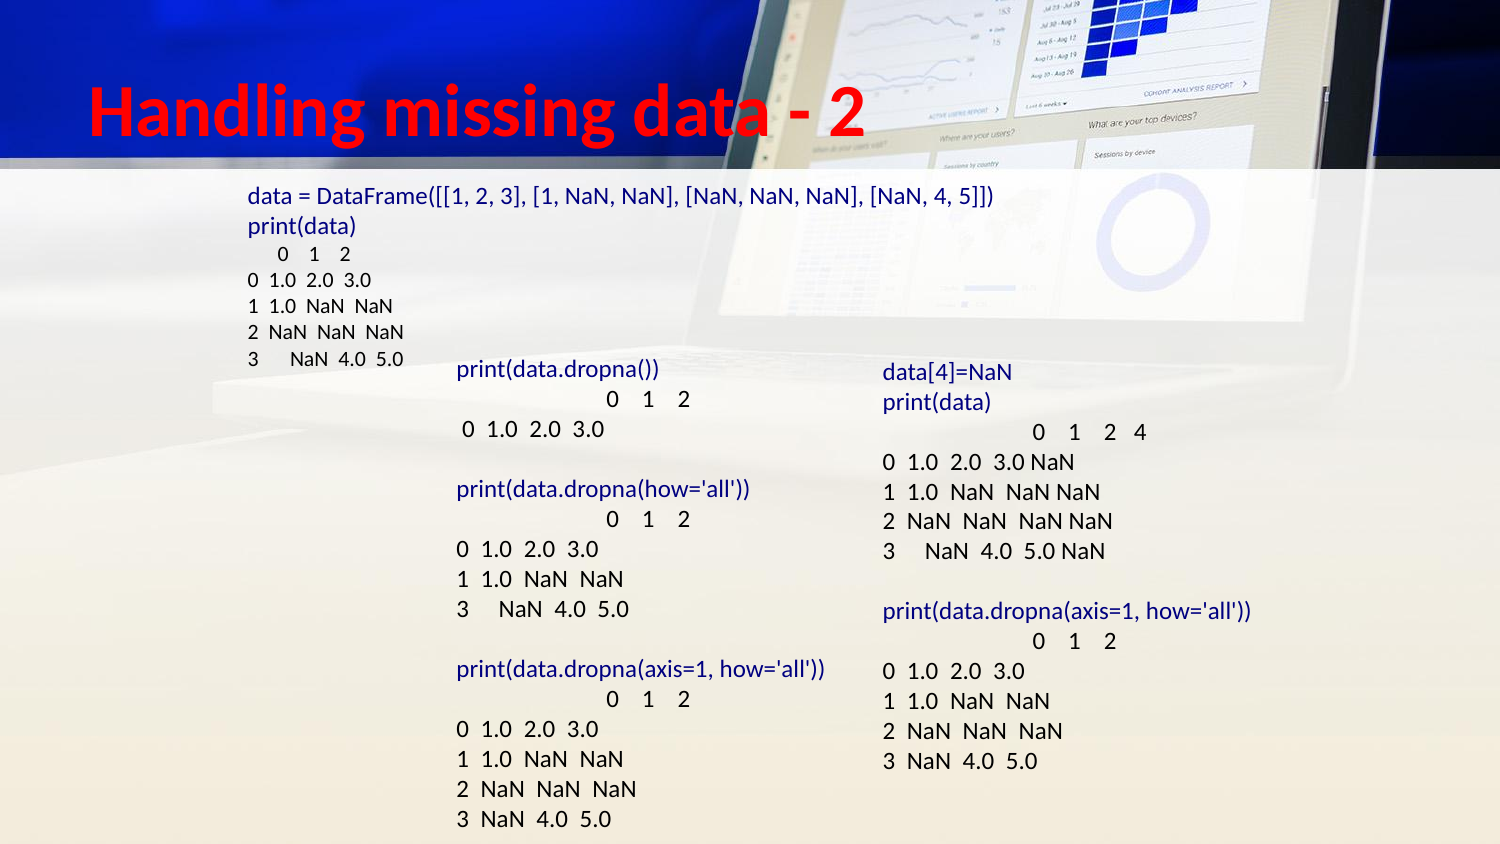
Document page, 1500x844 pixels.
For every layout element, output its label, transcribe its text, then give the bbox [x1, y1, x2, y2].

title Handling missing data - 2 [73, 44, 1427, 170]
text_box data[4]=NaN print(data) 0 1 2 4 0 1.0 2.0 3.0 NaN 1 1.0 NaN NaN NaN 2 NaN NaN NaN NaN NaN 4.0 5.0 NaN print(data.dropna(axis=1, how='all')) 0 1 2 0 1.0 2.0 3.0 1 1.0 NaN NaN 2 NaN NaN NaN 3 NaN 4.0 5.0 [867, 347, 1303, 782]
picture [0, 0, 1500, 844]
text_box print(data.dropna()) 0 1 2 0 1.0 2.0 3.0 print(data.dropna(how='all')) 0 1 2 0 1.0 2.0 3.0 1 1.0 NaN NaN NaN 4.0 5.0 print(data.dropna(axis=1, how='all')) 0 1 2 0 1.0 2.0 3.0 1 1.0 NaN NaN 2 NaN NaN NaN 3 NaN 4.0 5.0 [441, 345, 869, 840]
text_box data = DataFrame([[1, 2, 3], [1, NaN, NaN], [NaN, NaN, NaN], [NaN, 4, 5]]) print(data) 0 1 2 0 1.0 2.0 3.0 1 1.0 NaN NaN 2 NaN NaN NaN NaN 4.0 5.0 [232, 171, 1290, 378]
